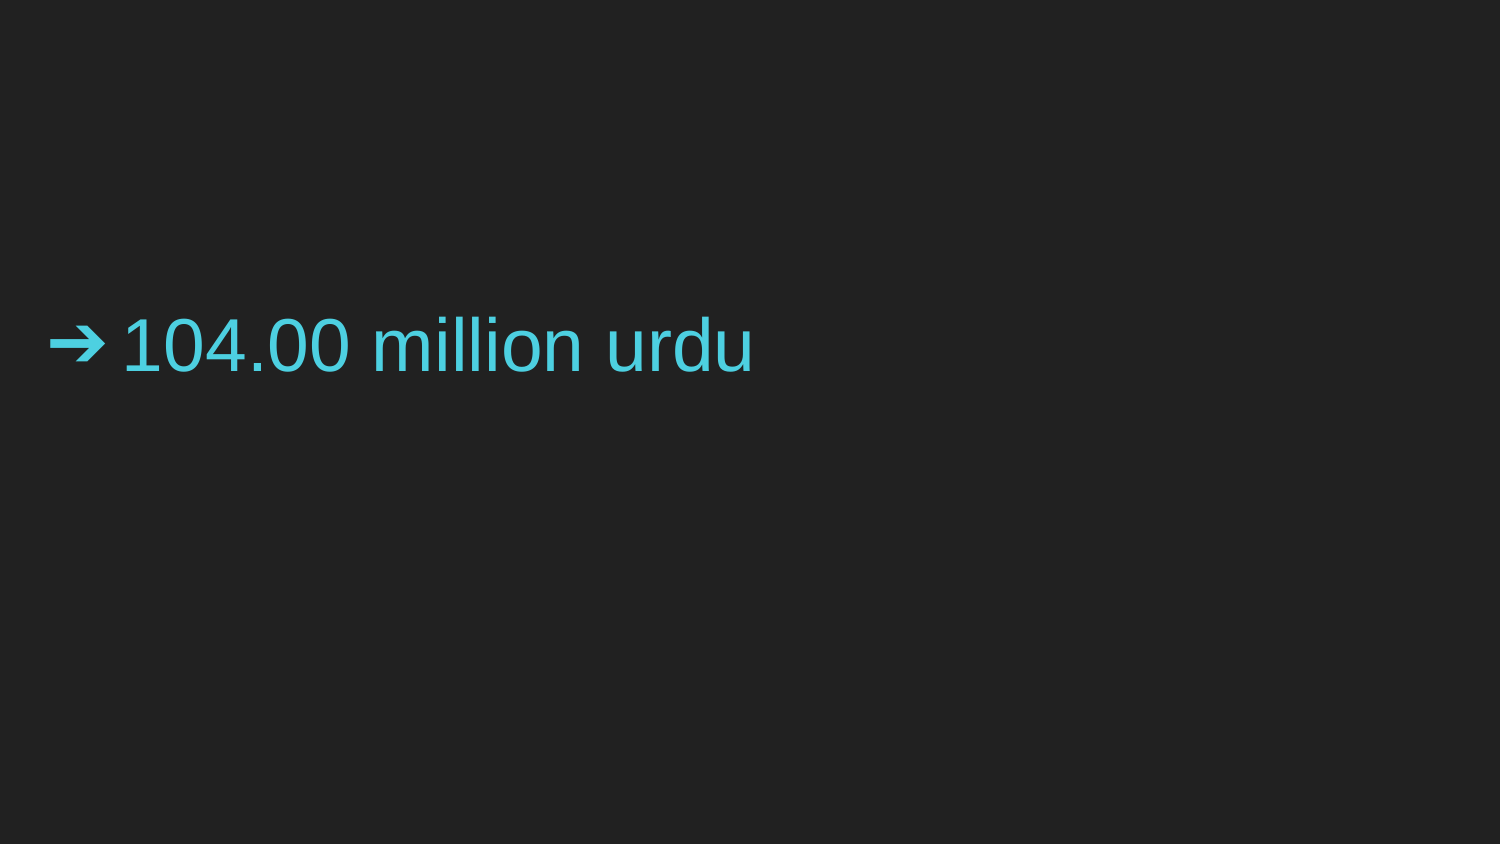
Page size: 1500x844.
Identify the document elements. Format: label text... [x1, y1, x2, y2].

title 104.00 million urdu [31, 127, 1447, 757]
